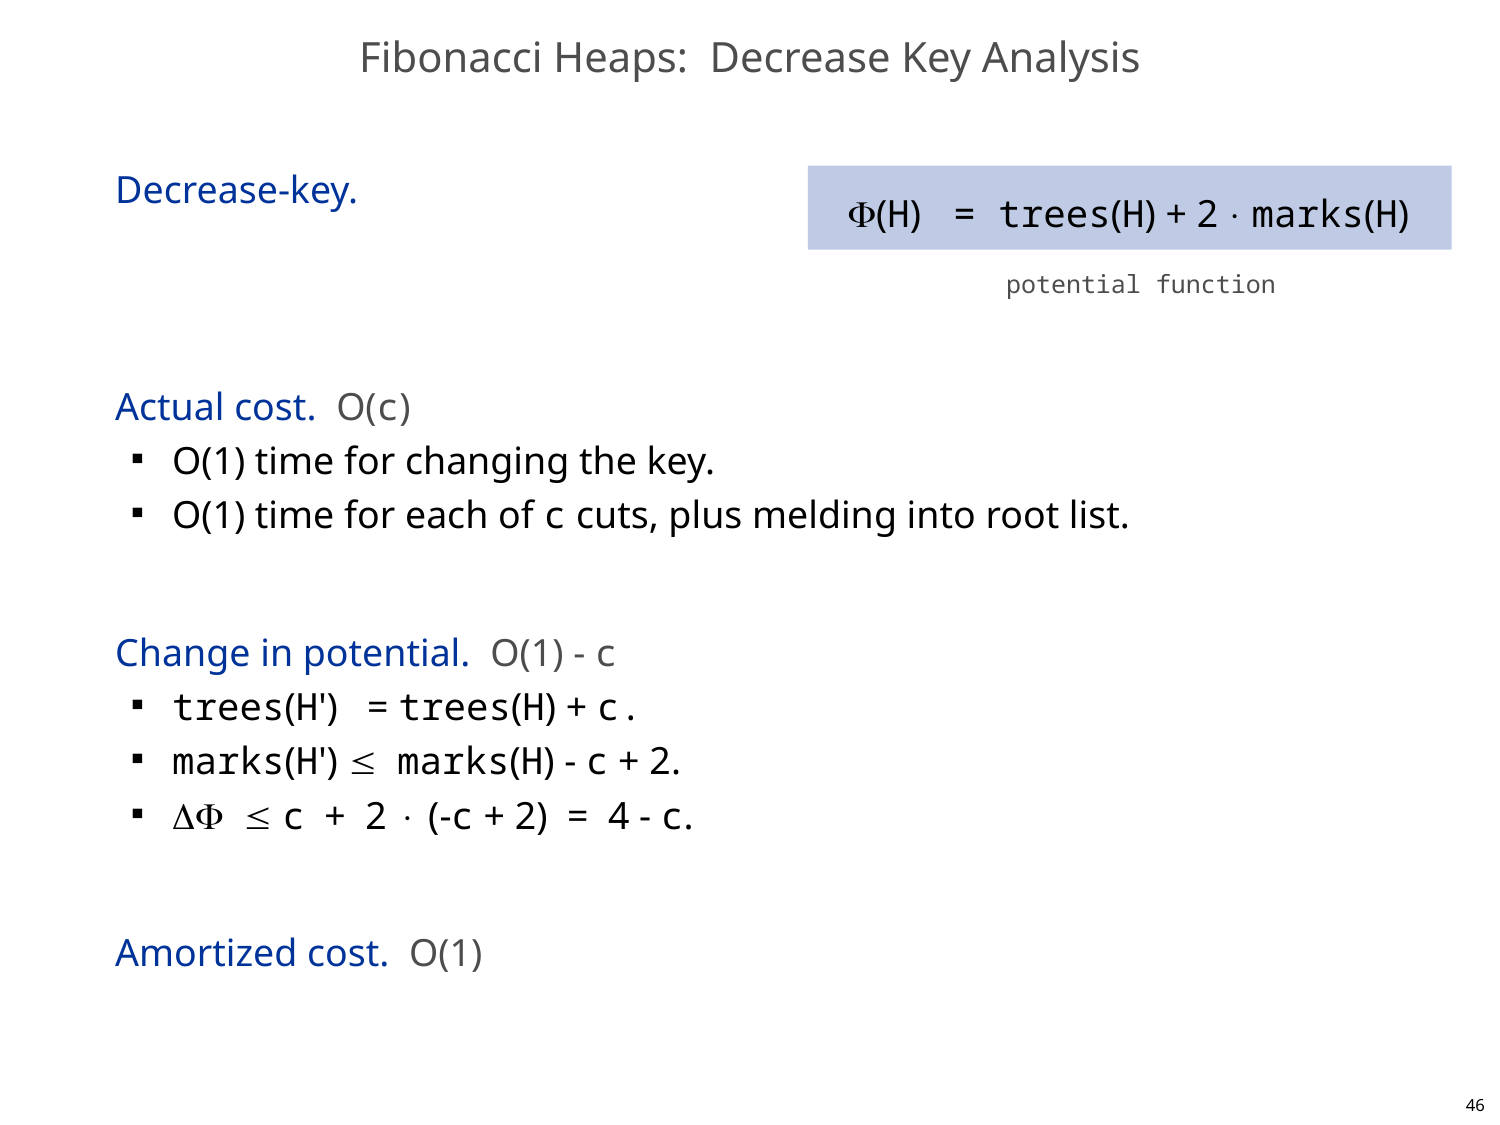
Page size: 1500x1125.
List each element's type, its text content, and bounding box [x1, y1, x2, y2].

slide_number 46 [1187, 1087, 1500, 1125]
list Decrease-key. Actual cost. O(c) O(1) time for changing the key. O(1) time for each of c cuts, plus melding into root list. Change in potential. O(1) - c trees(H') = trees(H) + c. marks(H')  marks(H) - c + 2.   c + 2  (-c + 2) = 4 - c. Amortized cost. O(1) [100, 149, 1416, 1038]
text_box (H) = trees(H) + 2  marks(H) [807, 165, 1452, 250]
title Fibonacci Heaps: Decrease Key Analysis [0, 24, 1500, 100]
text_box potential function [990, 260, 1292, 306]
